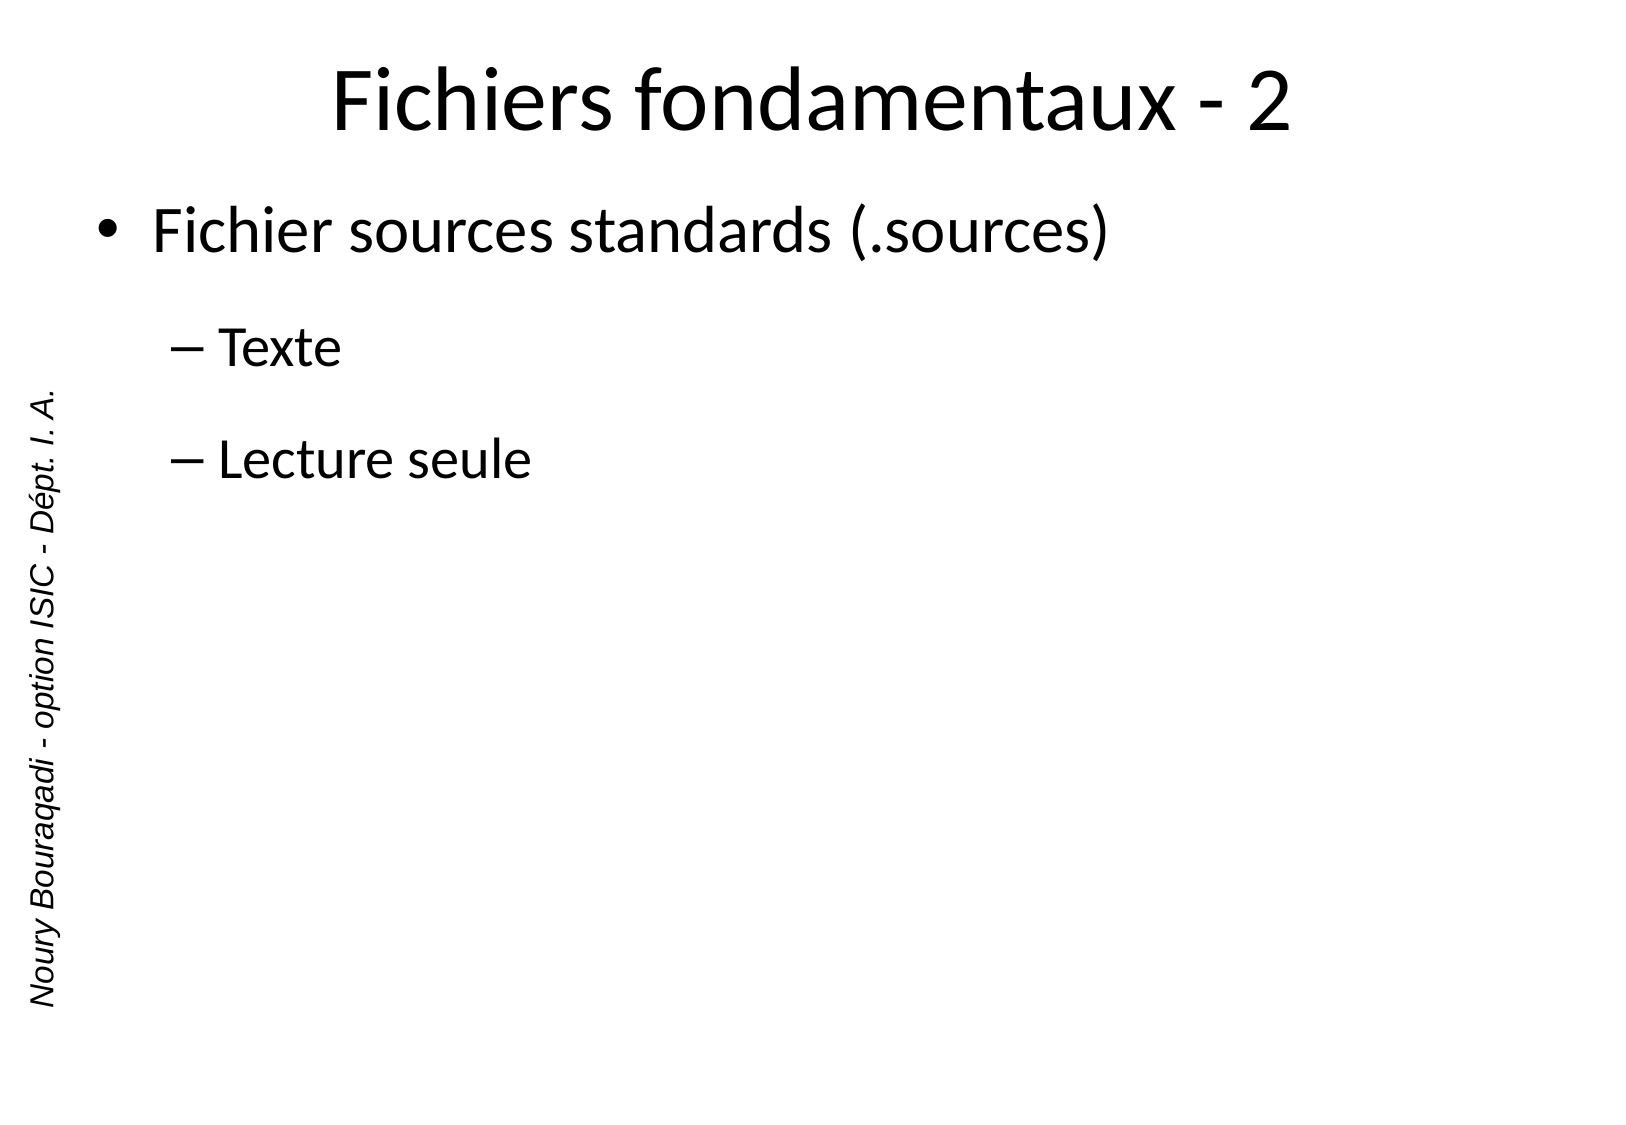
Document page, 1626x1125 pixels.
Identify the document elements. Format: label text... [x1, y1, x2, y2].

title Fichiers fondamentaux - 2 [0, 0, 1625, 188]
list Fichier sources standards (.sources) Texte Lecture seule [81, 187, 1625, 1125]
